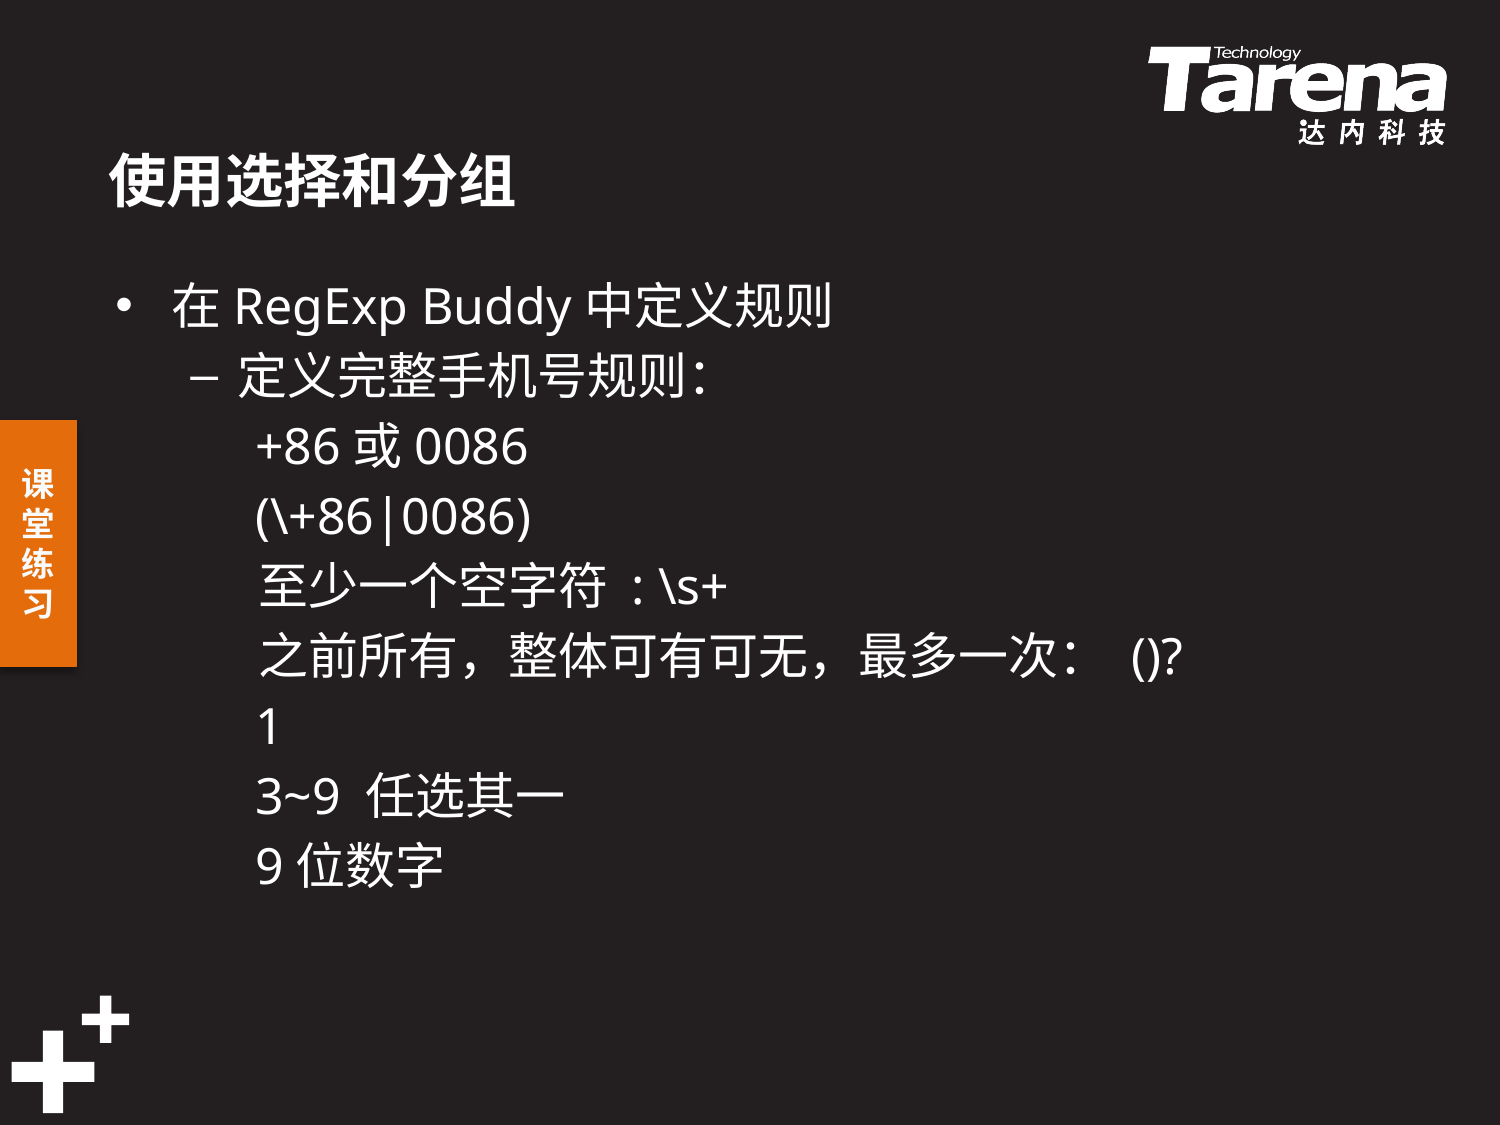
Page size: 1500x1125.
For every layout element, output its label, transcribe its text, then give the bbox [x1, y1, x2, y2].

title 使用选择和分组 [93, 93, 1020, 266]
list 在RegExp Buddy中定义规则 定义完整手机号规则： +86或0086 (\+86|0086) 至少一个空字符 : \s+ 之前所有，整体可有可无，最多一次： ()? 1 3~9 任选其一 9位数字 [100, 267, 1436, 1059]
picture [1148, 46, 1447, 145]
